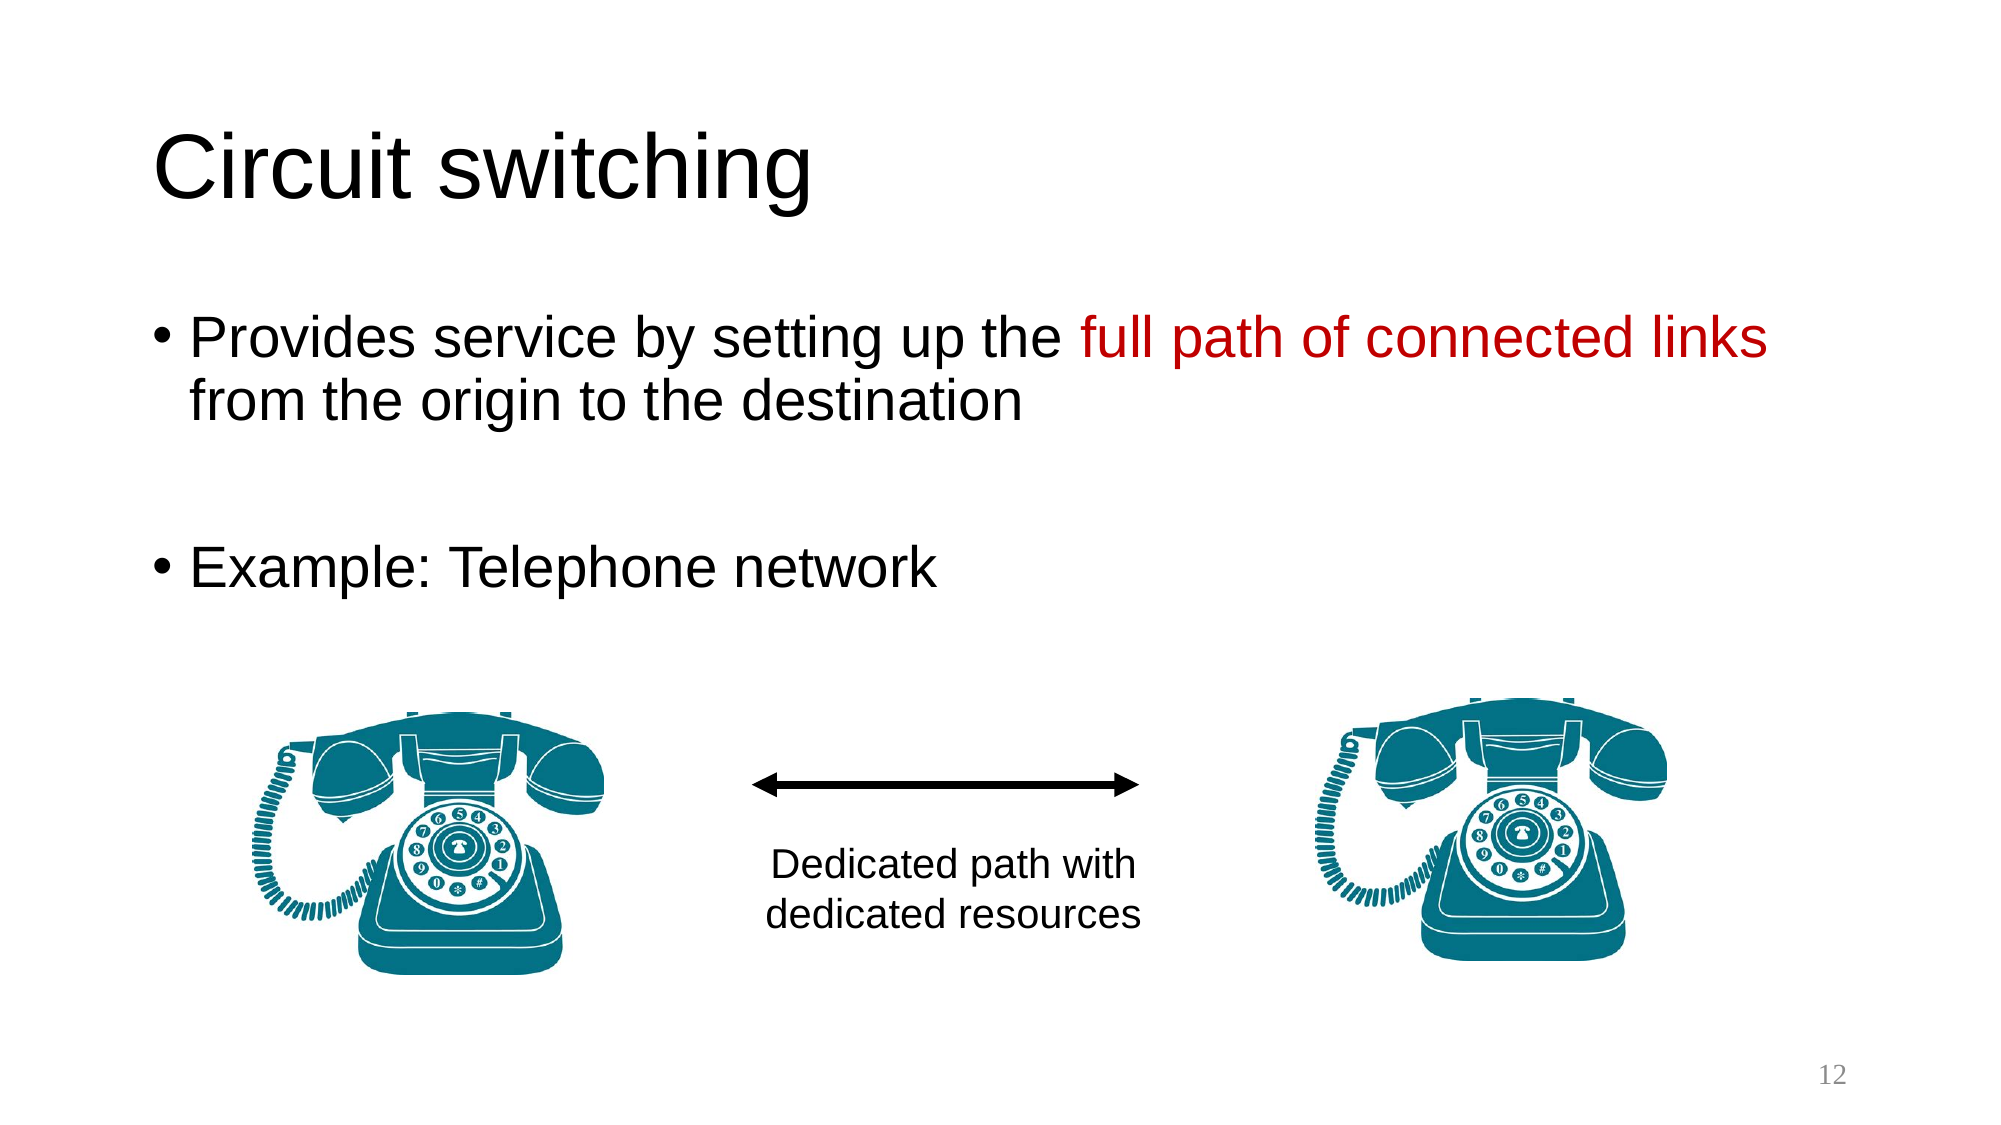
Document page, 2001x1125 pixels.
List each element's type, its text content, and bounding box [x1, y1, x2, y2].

title Circuit switching [137, 59, 1863, 278]
slide_number 12 [1412, 1042, 1863, 1103]
picture [1315, 698, 1667, 961]
list Provides service by setting up the full path of connected links from the origin to the destination Example: Telephone network [137, 299, 1863, 1014]
picture [252, 712, 604, 975]
text_box Dedicated path with dedicated resources [717, 829, 1190, 945]
